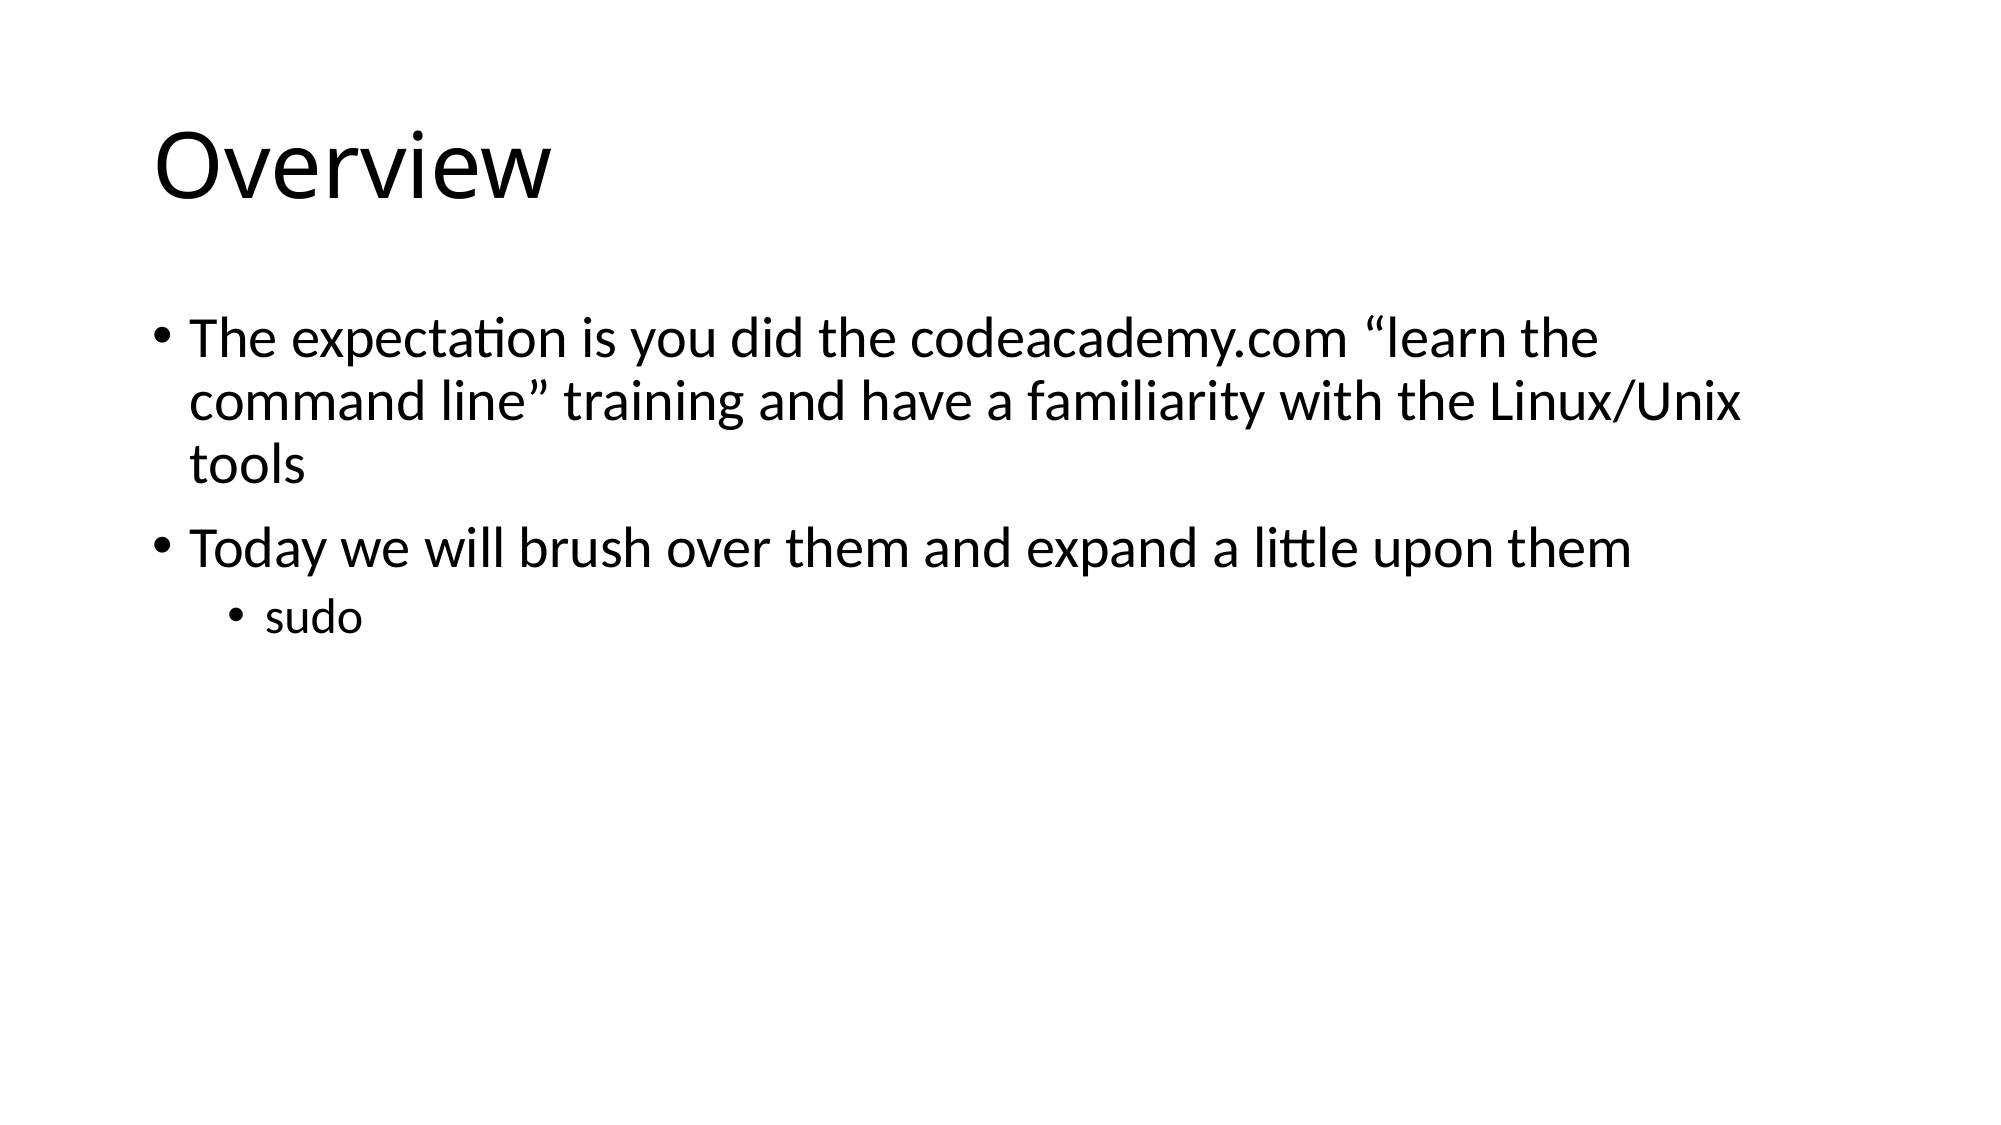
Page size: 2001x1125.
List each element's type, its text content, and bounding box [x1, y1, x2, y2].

title Overview [137, 59, 1863, 278]
list The expectation is you did the codeacademy.com “learn the command line” training and have a familiarity with the Linux/Unix tools Today we will brush over them and expand a little upon them sudo [137, 299, 1863, 1014]
